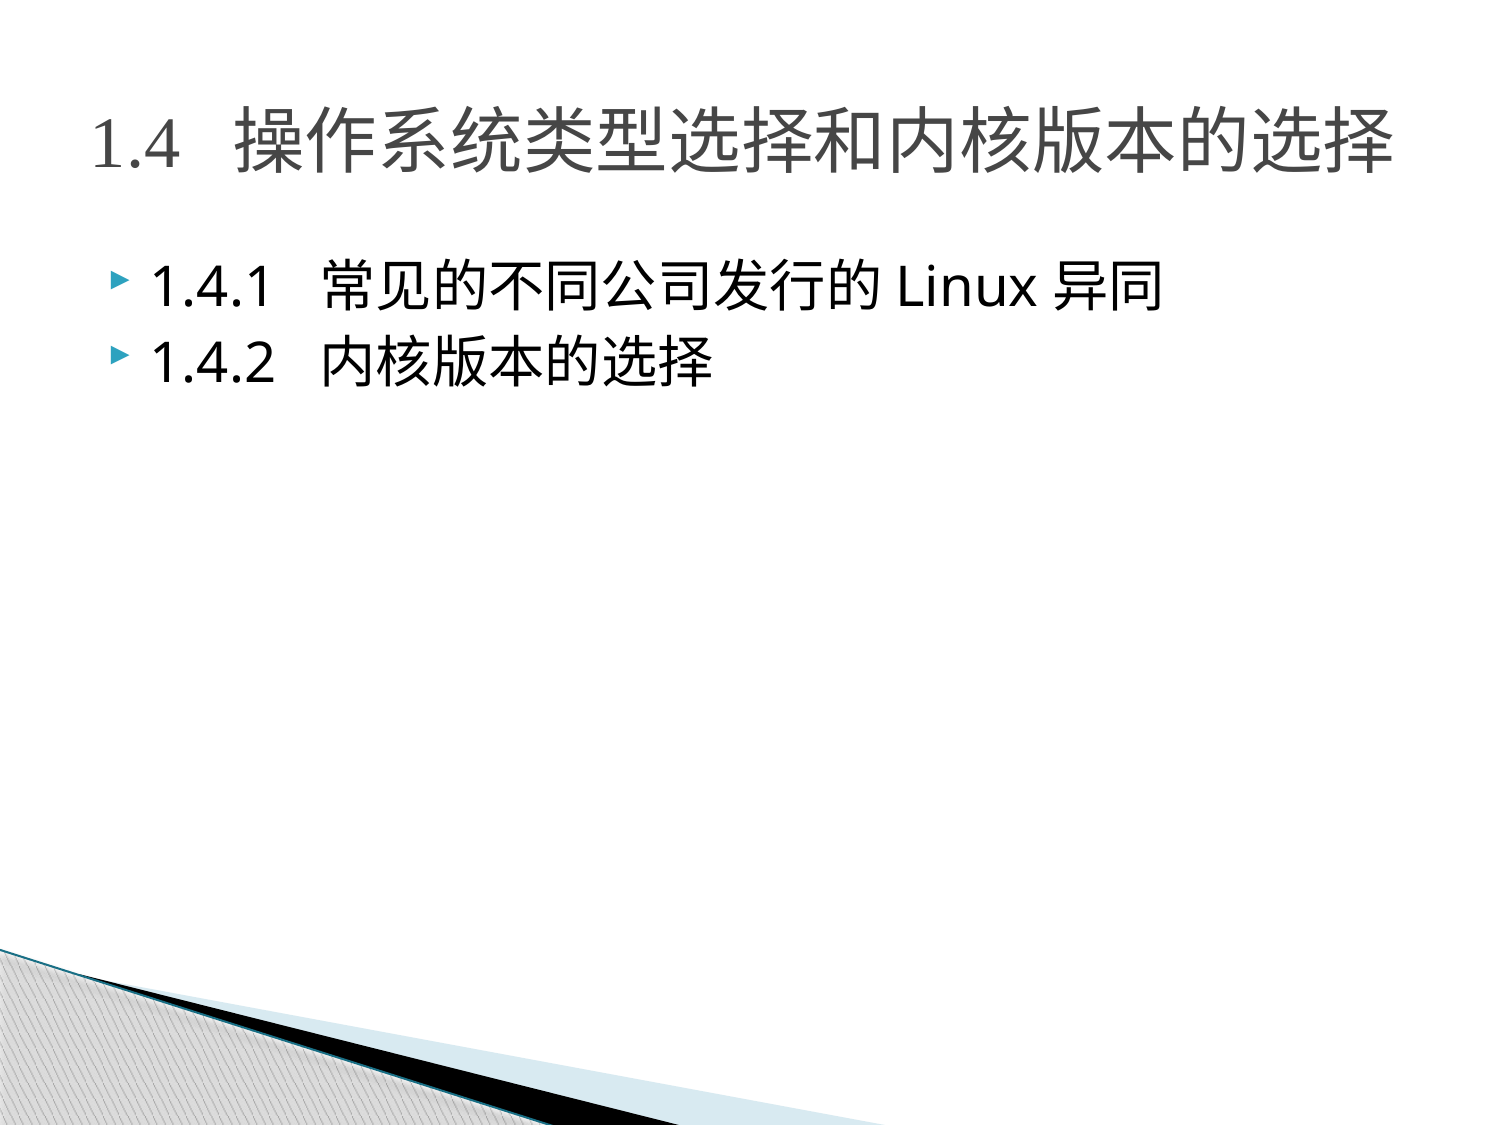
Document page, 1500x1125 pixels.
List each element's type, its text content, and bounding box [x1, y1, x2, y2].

list 1.4.1 常见的不同公司发行的Linux异同 1.4.2 内核版本的选择 [75, 243, 1425, 986]
title 1.4 操作系统类型选择和内核版本的选择 [75, 45, 1425, 233]
